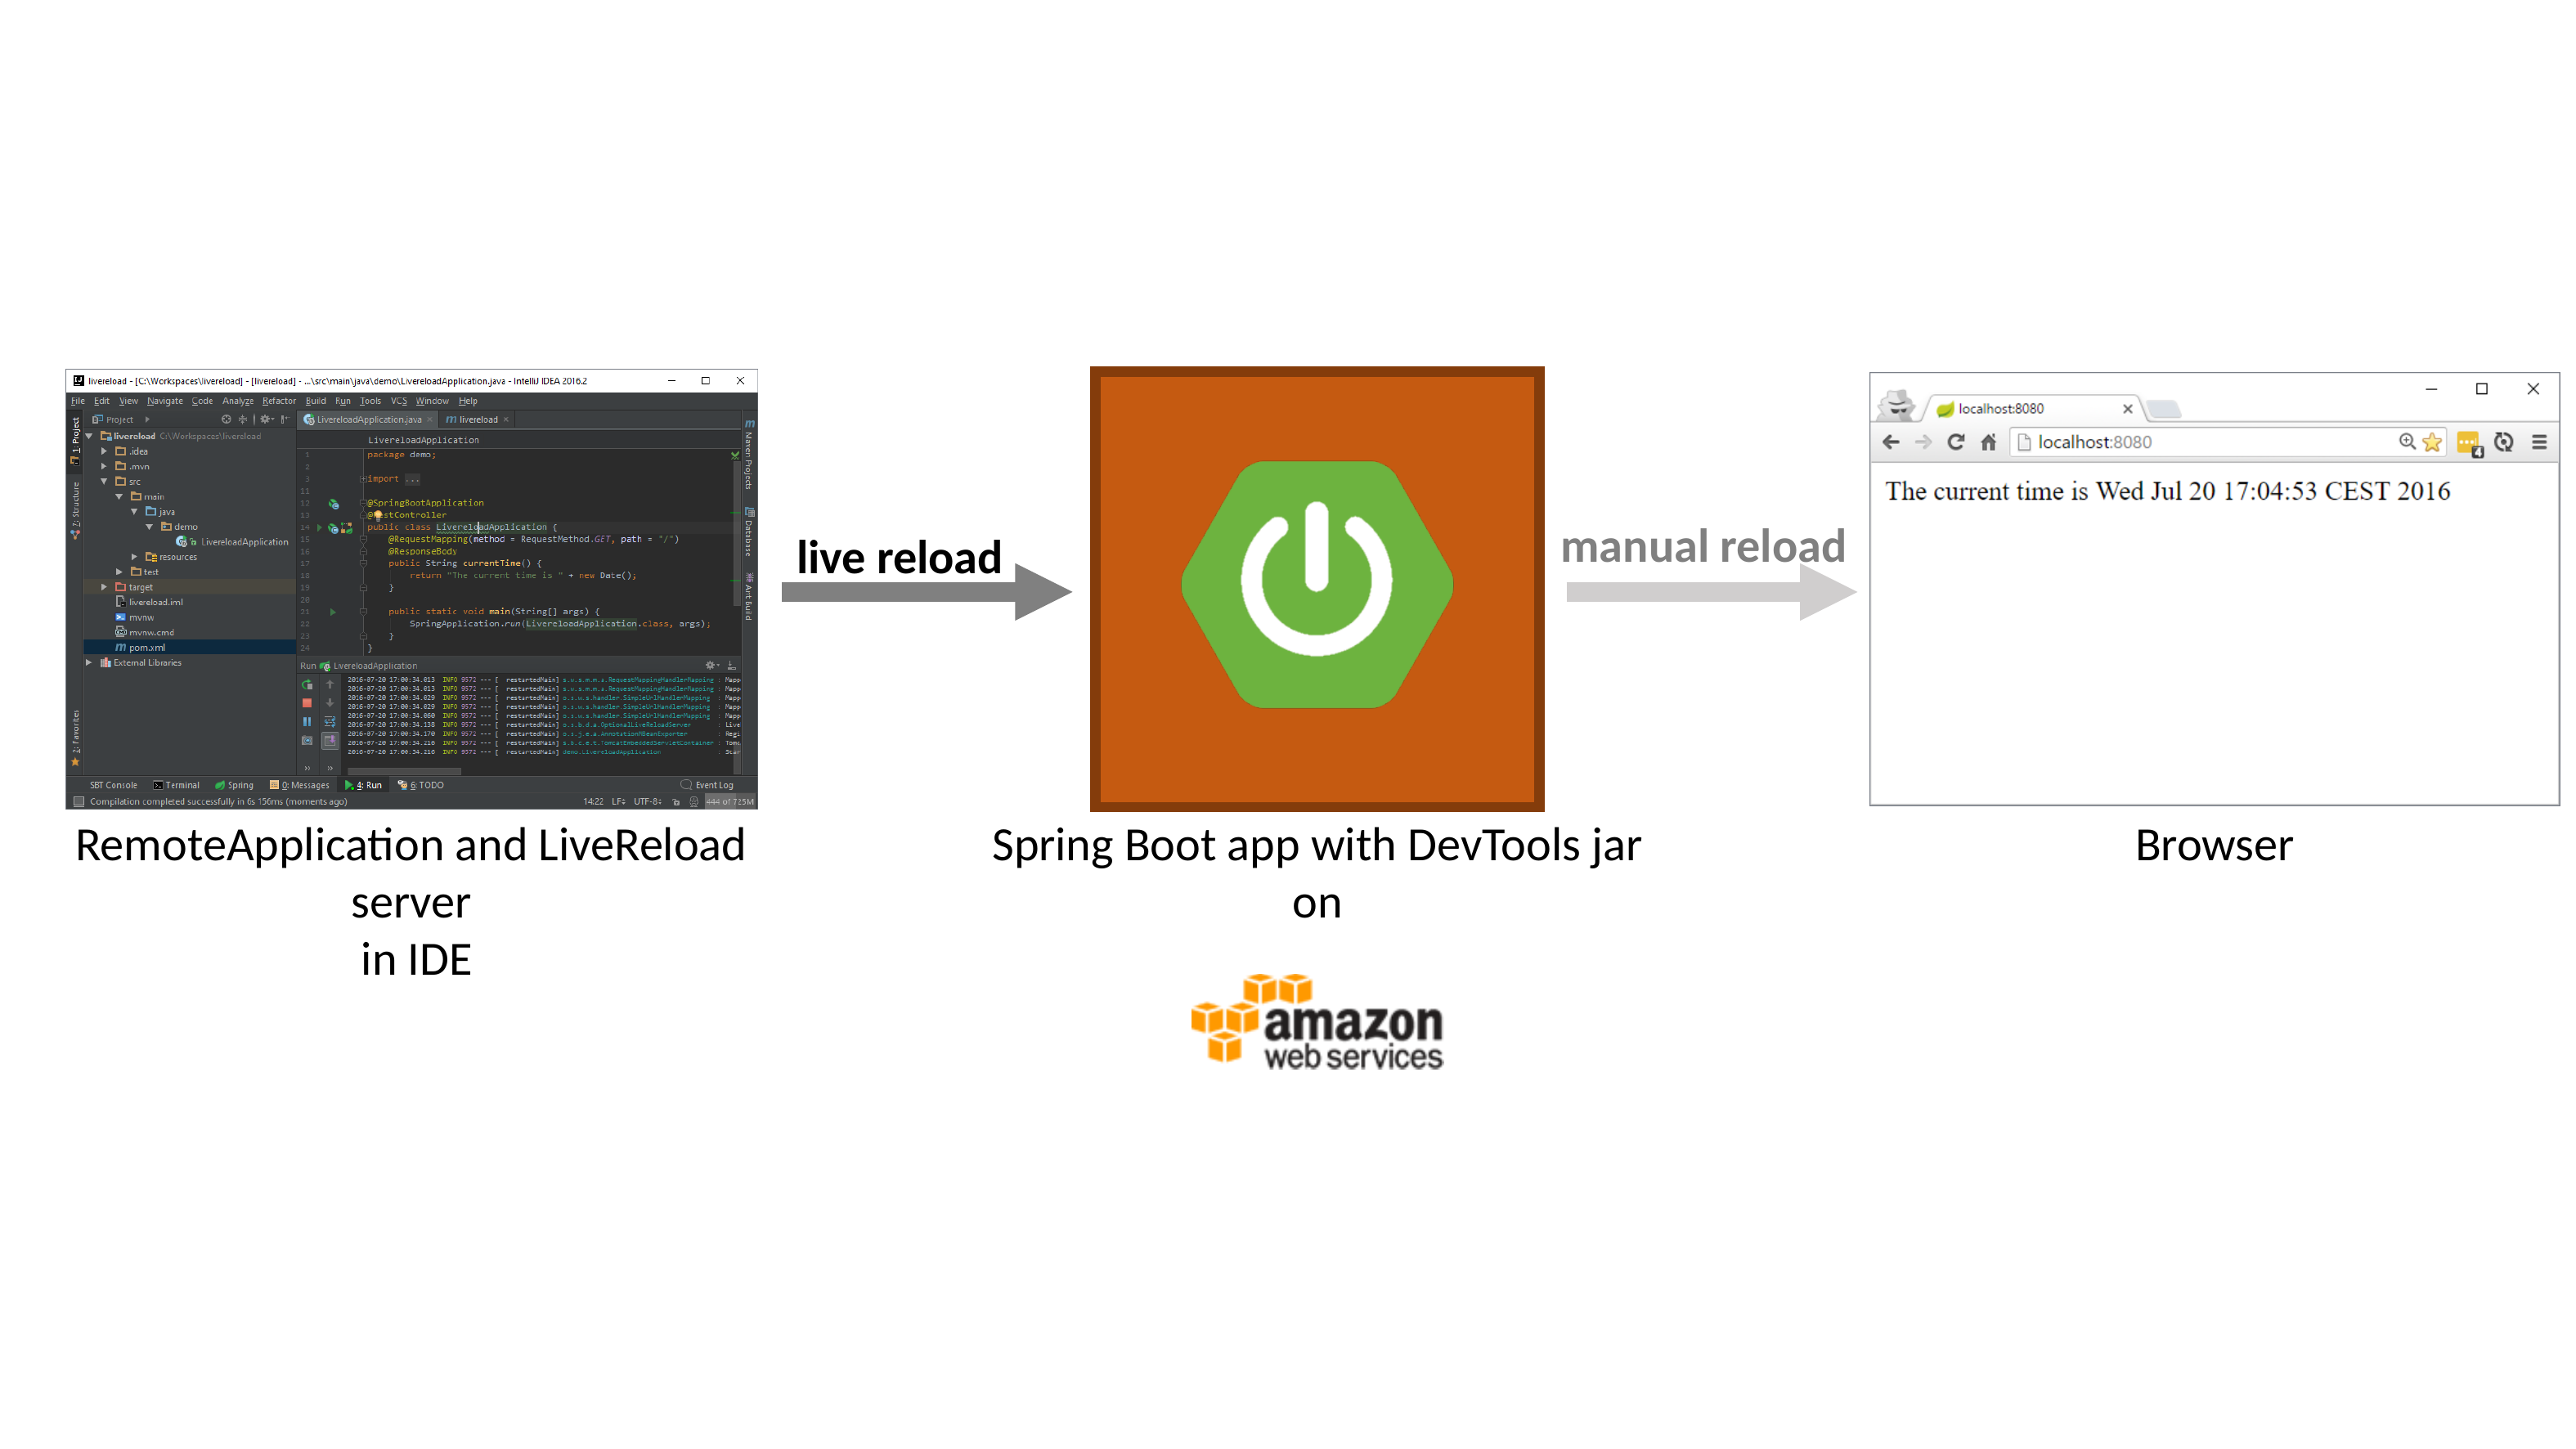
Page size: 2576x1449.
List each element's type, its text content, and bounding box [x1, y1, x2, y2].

text_box Browser [1856, 806, 2574, 877]
picture [1174, 440, 1461, 728]
text_box RemoteApplication and LiveReload server in IDE [52, 806, 770, 990]
text_box [1095, 370, 1541, 806]
picture [1192, 974, 1444, 1070]
text_box Spring Boot app with DevTools jar on [958, 806, 1676, 933]
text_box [1544, 509, 1863, 592]
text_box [779, 519, 1073, 592]
picture [65, 369, 758, 810]
picture [1869, 372, 2560, 806]
